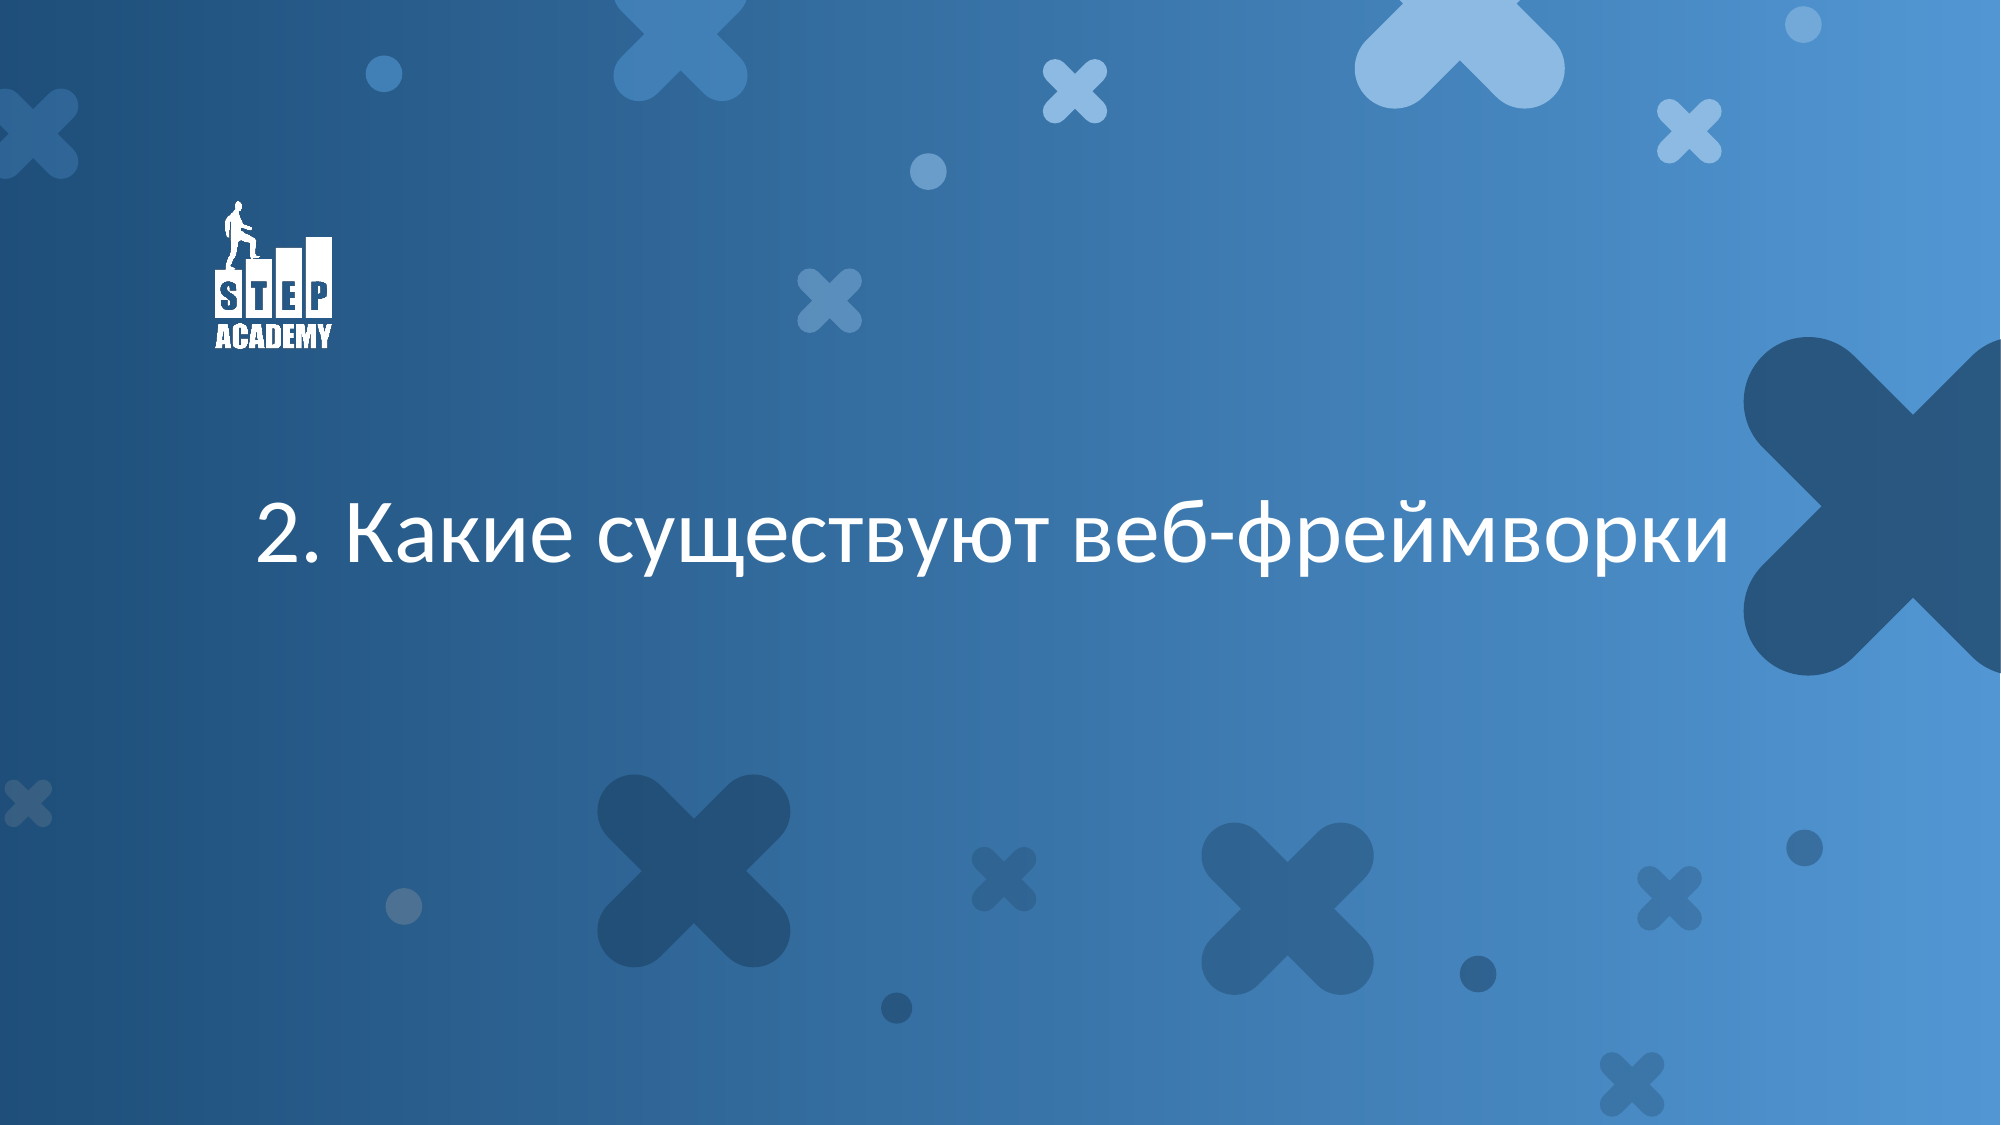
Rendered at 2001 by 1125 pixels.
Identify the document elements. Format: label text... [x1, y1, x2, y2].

title 2. Какие существуют веб-фреймворки [208, 197, 1780, 590]
